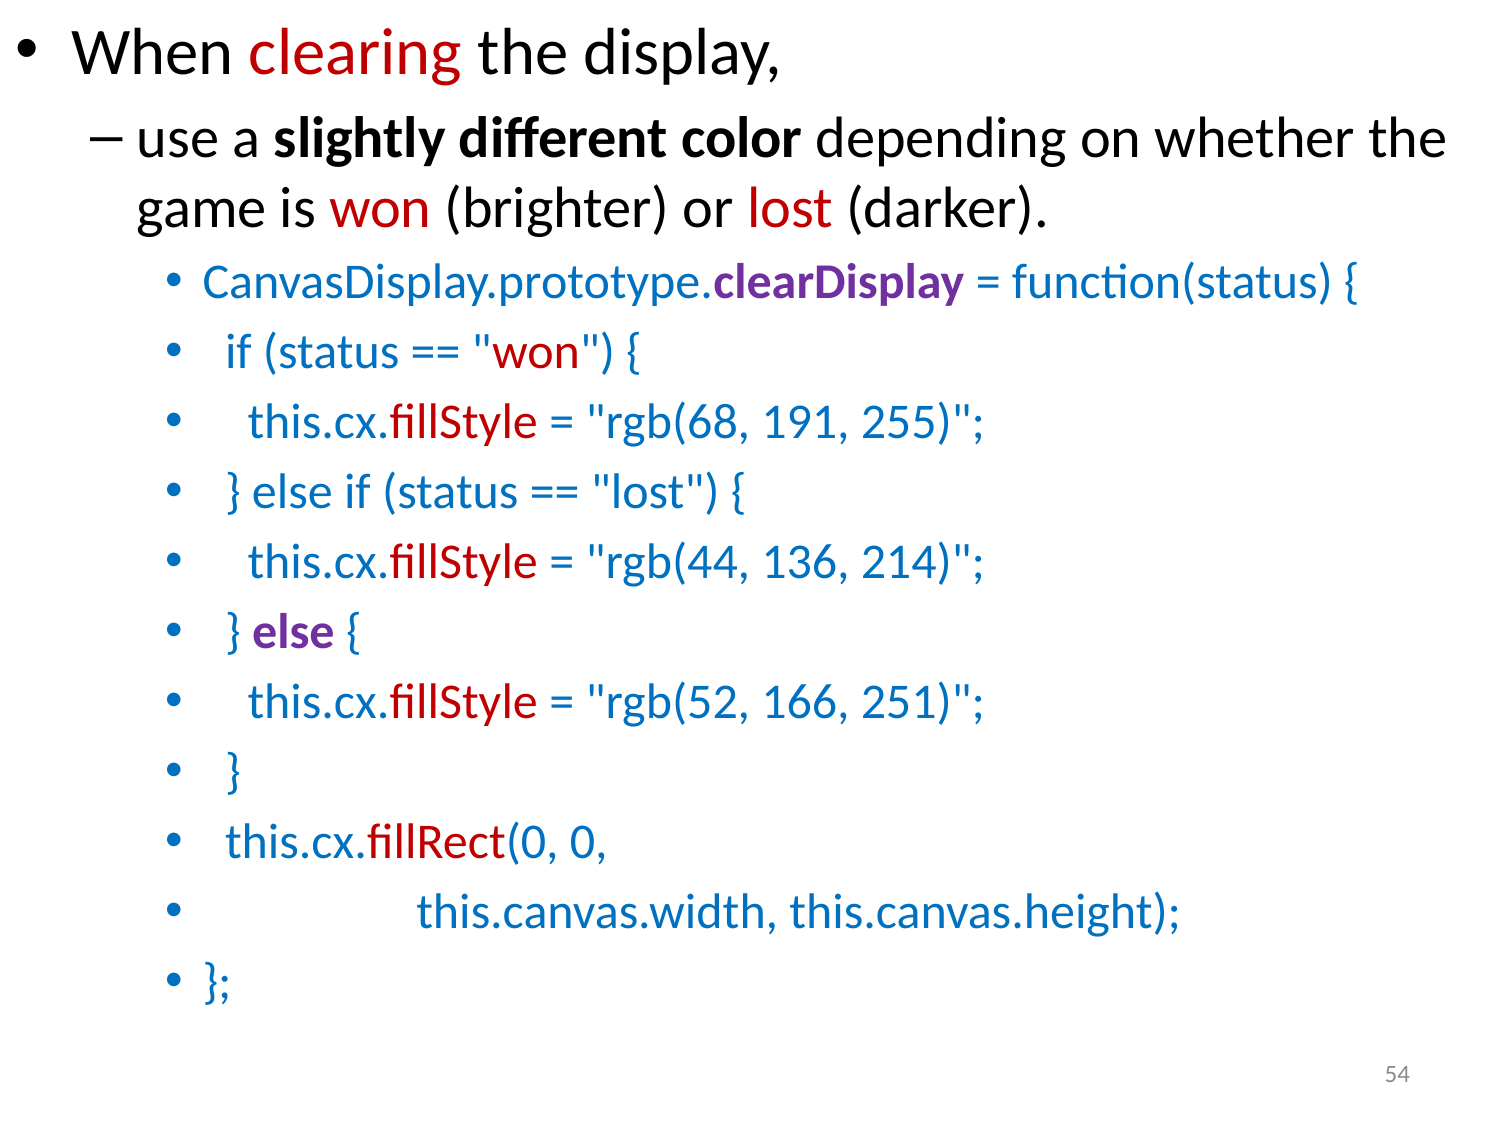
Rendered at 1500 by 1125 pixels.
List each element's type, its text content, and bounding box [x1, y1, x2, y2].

list When clearing the display, use a slightly different color depending on whether the game is won (brighter) or lost (darker). CanvasDisplay.prototype.clearDisplay = function(status) { if (status == "won") { this.cx.fillStyle = "rgb(68, 191, 255)"; } else if (status == "lost") { this.cx.fillStyle = "rgb(44, 136, 214)"; } else { this.cx.fillStyle = "rgb(52, 166, 251)"; } this.cx.fillRect(0, 0, this.canvas.width, this.canvas.height); }; [0, 0, 1500, 1125]
slide_number 54 [1074, 1042, 1425, 1103]
